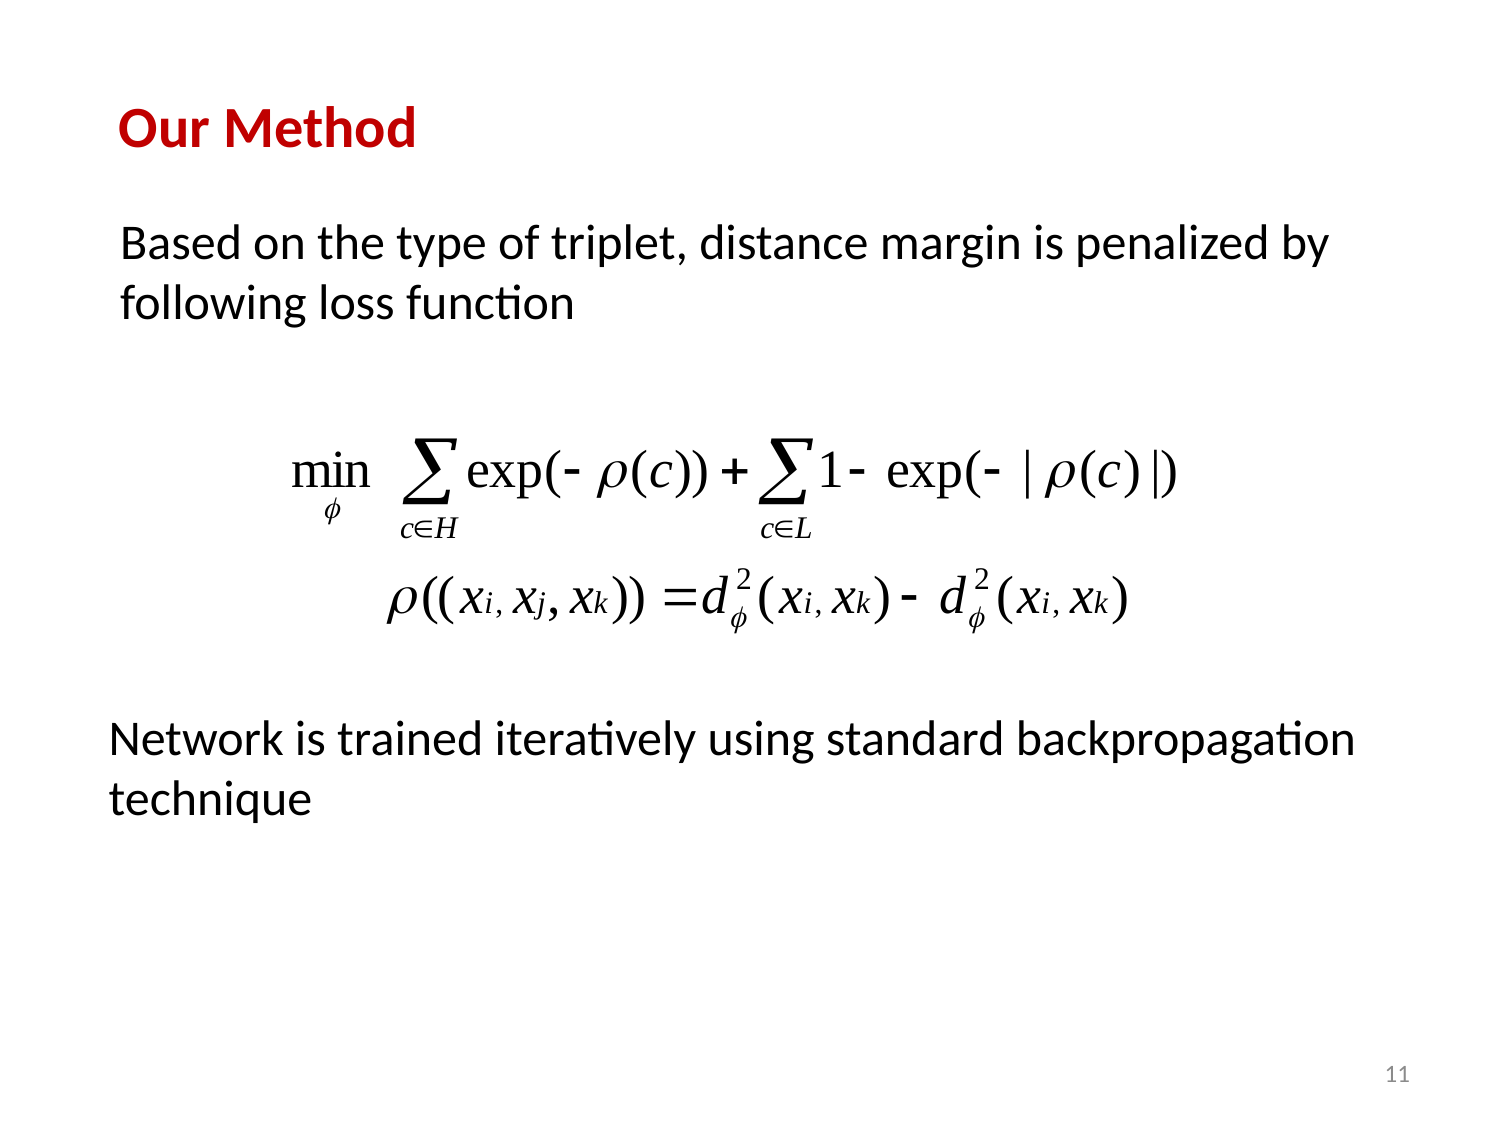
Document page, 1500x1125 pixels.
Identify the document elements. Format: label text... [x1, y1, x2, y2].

text_box Network is trained iteratively using standard backpropagation technique [93, 697, 1454, 833]
text_box Based on the type of triplet, distance margin is penalized by following loss function [105, 201, 1465, 337]
text_box Our Method [103, 82, 573, 167]
slide_number 11 [1074, 1042, 1425, 1103]
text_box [282, 393, 1203, 646]
